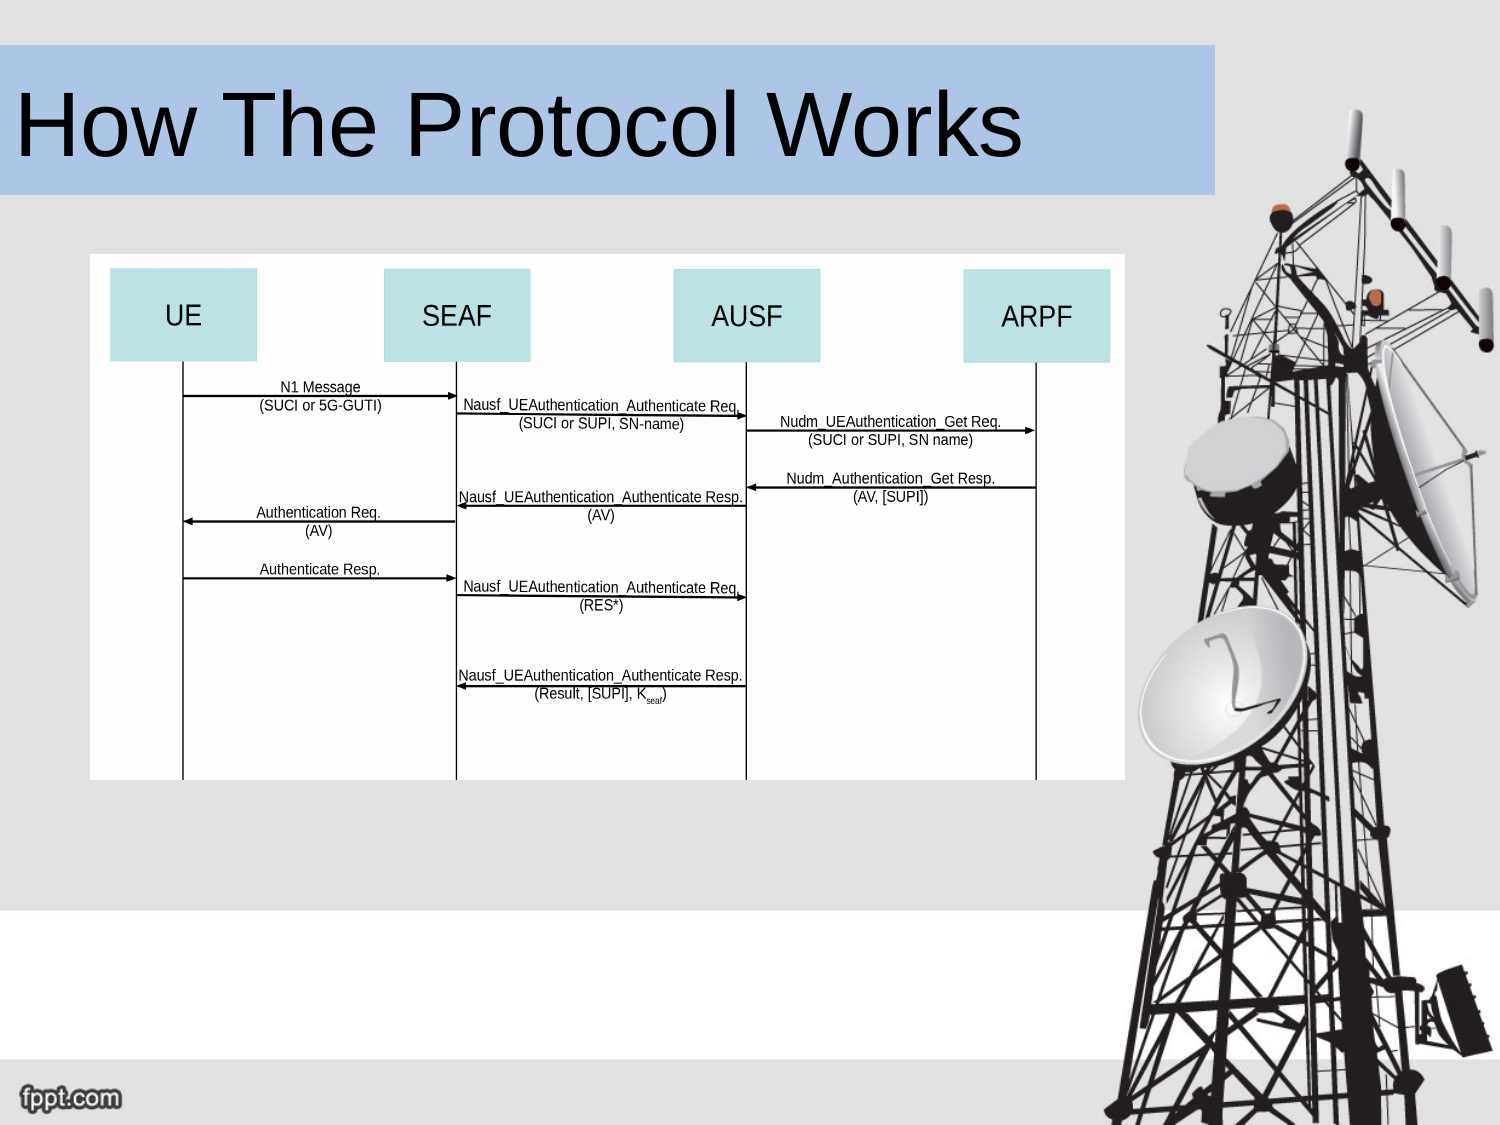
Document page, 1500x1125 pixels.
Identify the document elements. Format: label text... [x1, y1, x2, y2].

text_box How The Protocol Works [0, 45, 1215, 195]
picture [0, 0, 1500, 1125]
